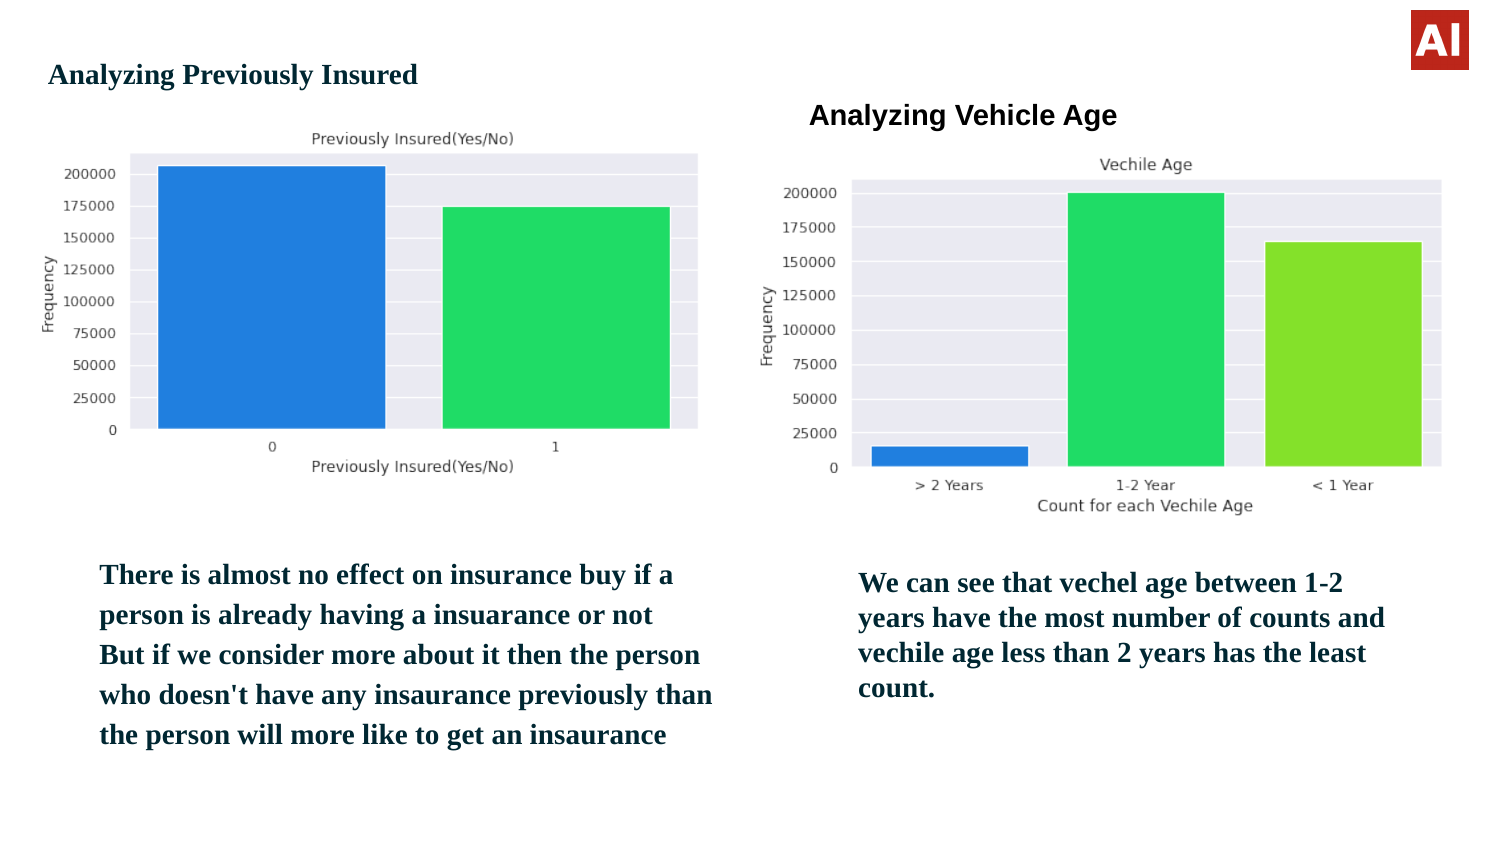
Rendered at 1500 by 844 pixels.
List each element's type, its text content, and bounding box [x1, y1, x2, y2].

text_box Analyzing Vehicle Age [793, 88, 1456, 139]
text_box We can see that vechel age between 1-2 years have the most number of counts and vechile age less than 2 years has the least count. [843, 556, 1421, 711]
picture [1411, 10, 1469, 70]
list There is almost no effect on insurance buy if a person is already having a insuarance or not But if we consider more about it then the person who doesn't have any insaurance previously than the person will more like to get an insaurance [65, 534, 750, 699]
text_box Analyzing Previously Insured [32, 47, 850, 98]
picture [749, 148, 1451, 525]
picture [32, 122, 707, 485]
